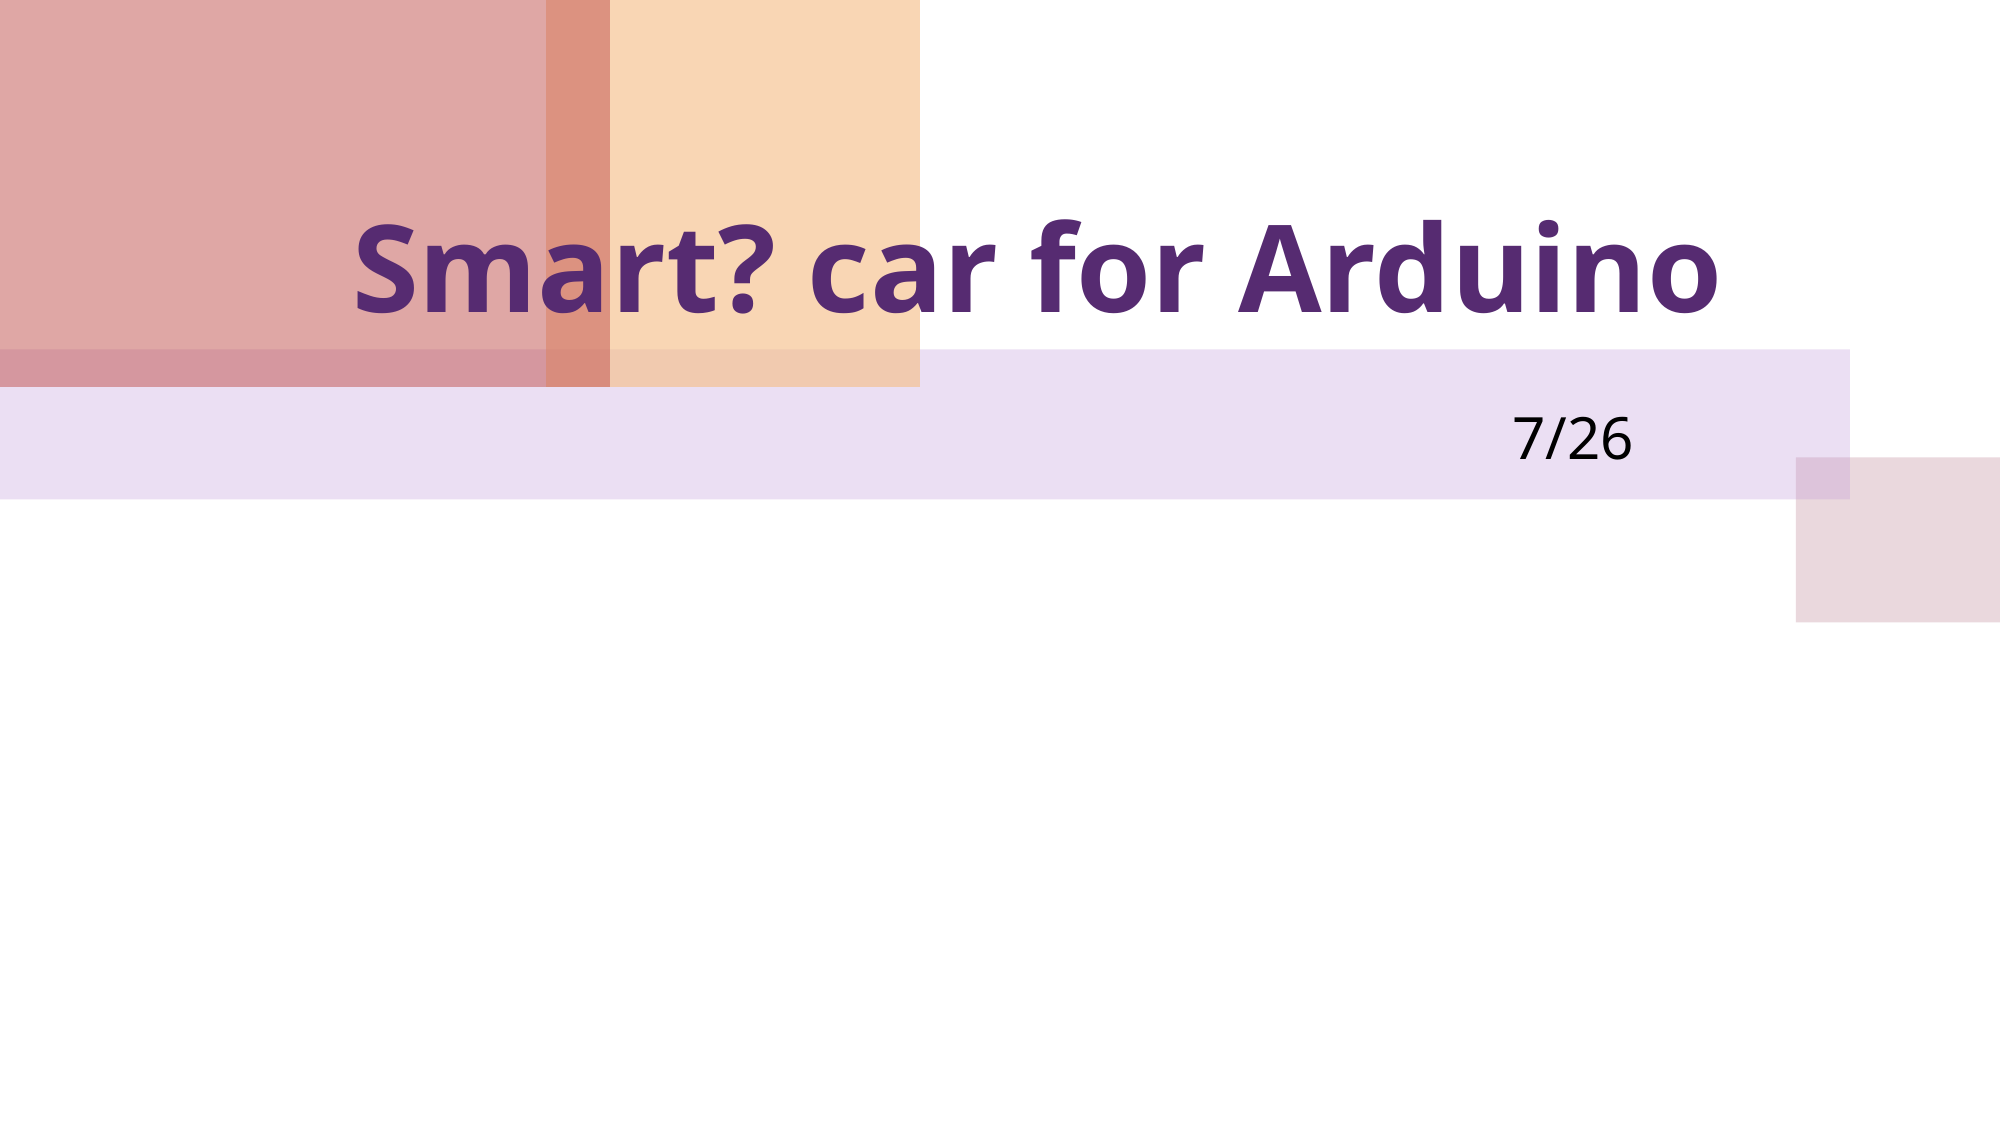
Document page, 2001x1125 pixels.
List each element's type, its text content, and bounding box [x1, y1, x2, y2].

title Smart? car for Arduino [237, 184, 1738, 345]
subtitle 7/26 [1354, 366, 1649, 479]
